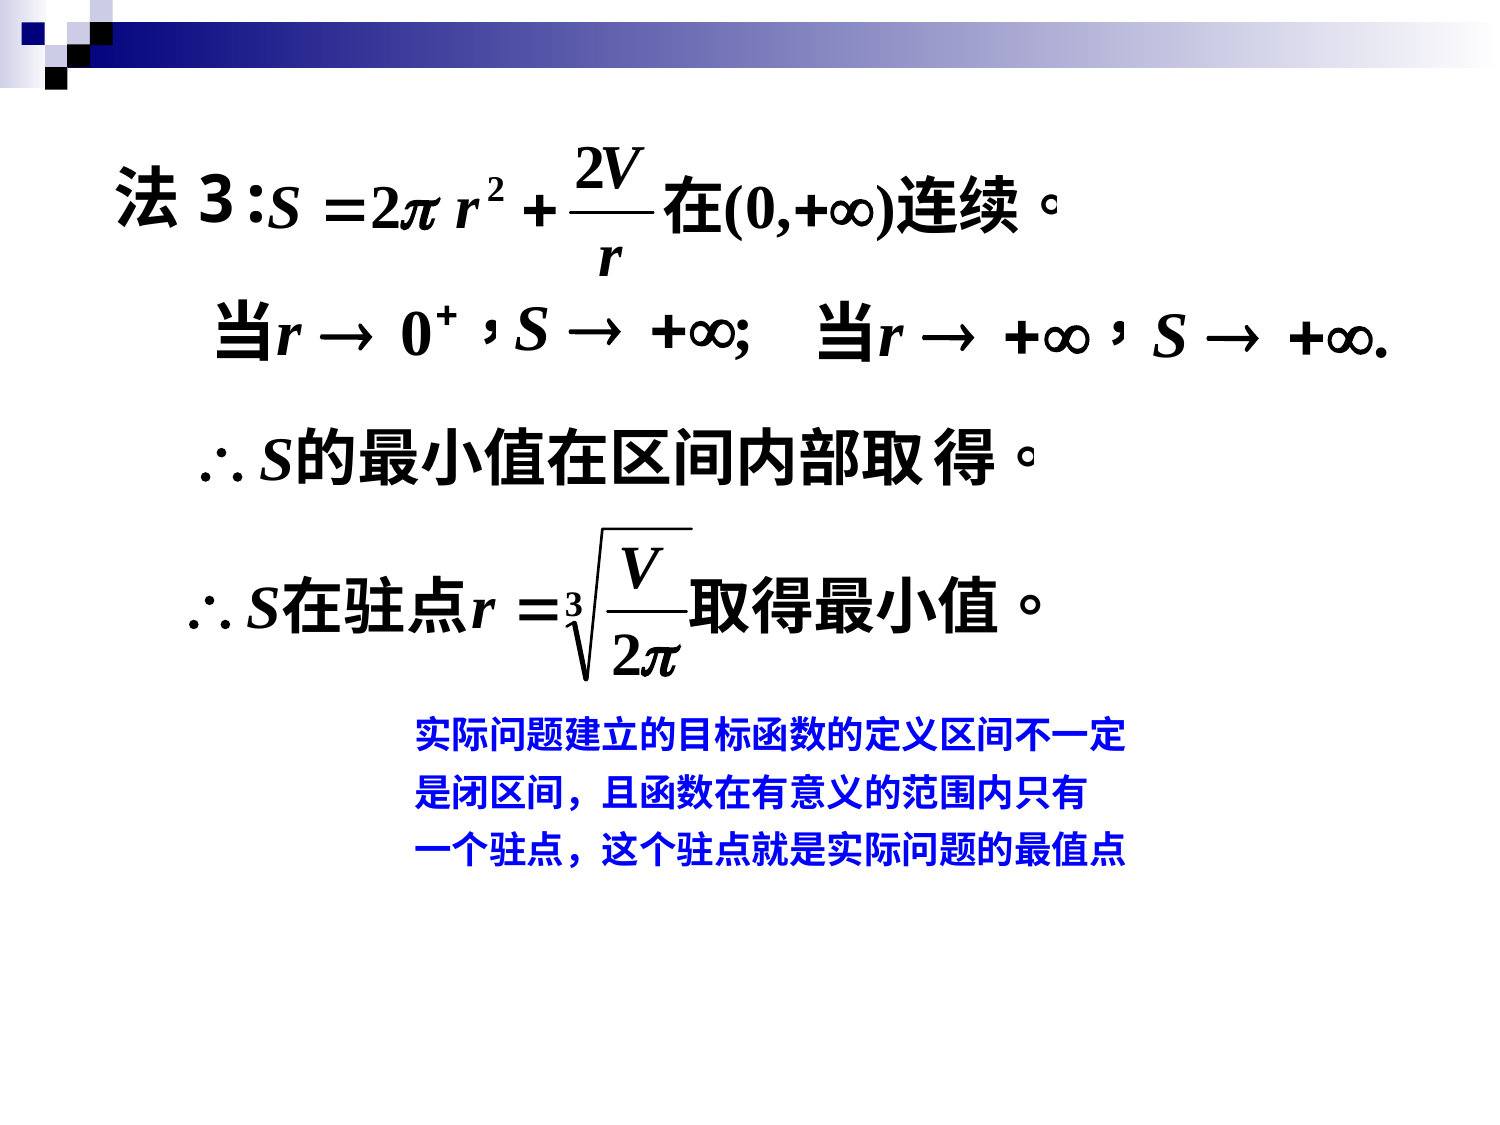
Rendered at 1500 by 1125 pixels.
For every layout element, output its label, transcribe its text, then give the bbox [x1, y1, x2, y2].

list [501, 290, 762, 378]
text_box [194, 418, 1034, 502]
text_box 实际问题建立的目标函数的定义区间不一定 是闭区间，且函数在有意义的范围内只有 一个驻点，这个驻点就是实际问题的最值点 [399, 704, 1142, 879]
text_box 法3: [98, 148, 254, 244]
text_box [809, 291, 1124, 378]
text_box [206, 284, 496, 378]
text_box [182, 515, 1043, 695]
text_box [254, 124, 1057, 291]
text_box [1139, 297, 1400, 374]
